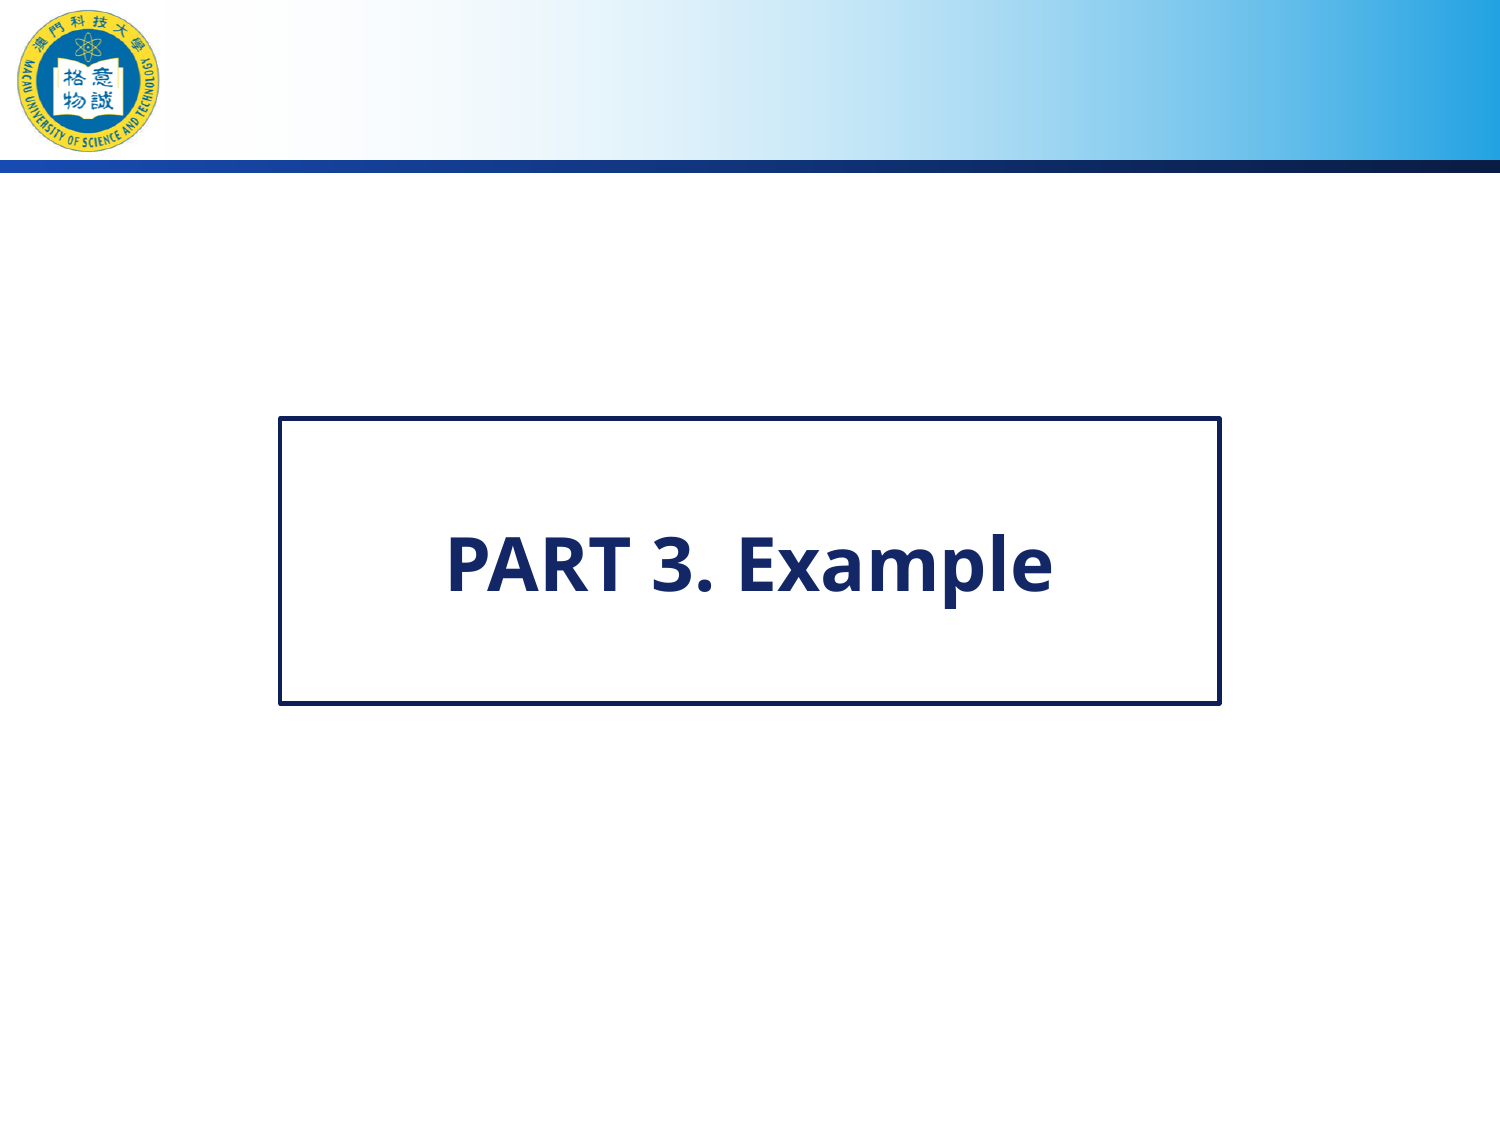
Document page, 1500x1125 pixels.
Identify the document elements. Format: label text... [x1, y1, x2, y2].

text_box PART 3. Example [278, 416, 1222, 706]
picture [17, 9, 160, 152]
